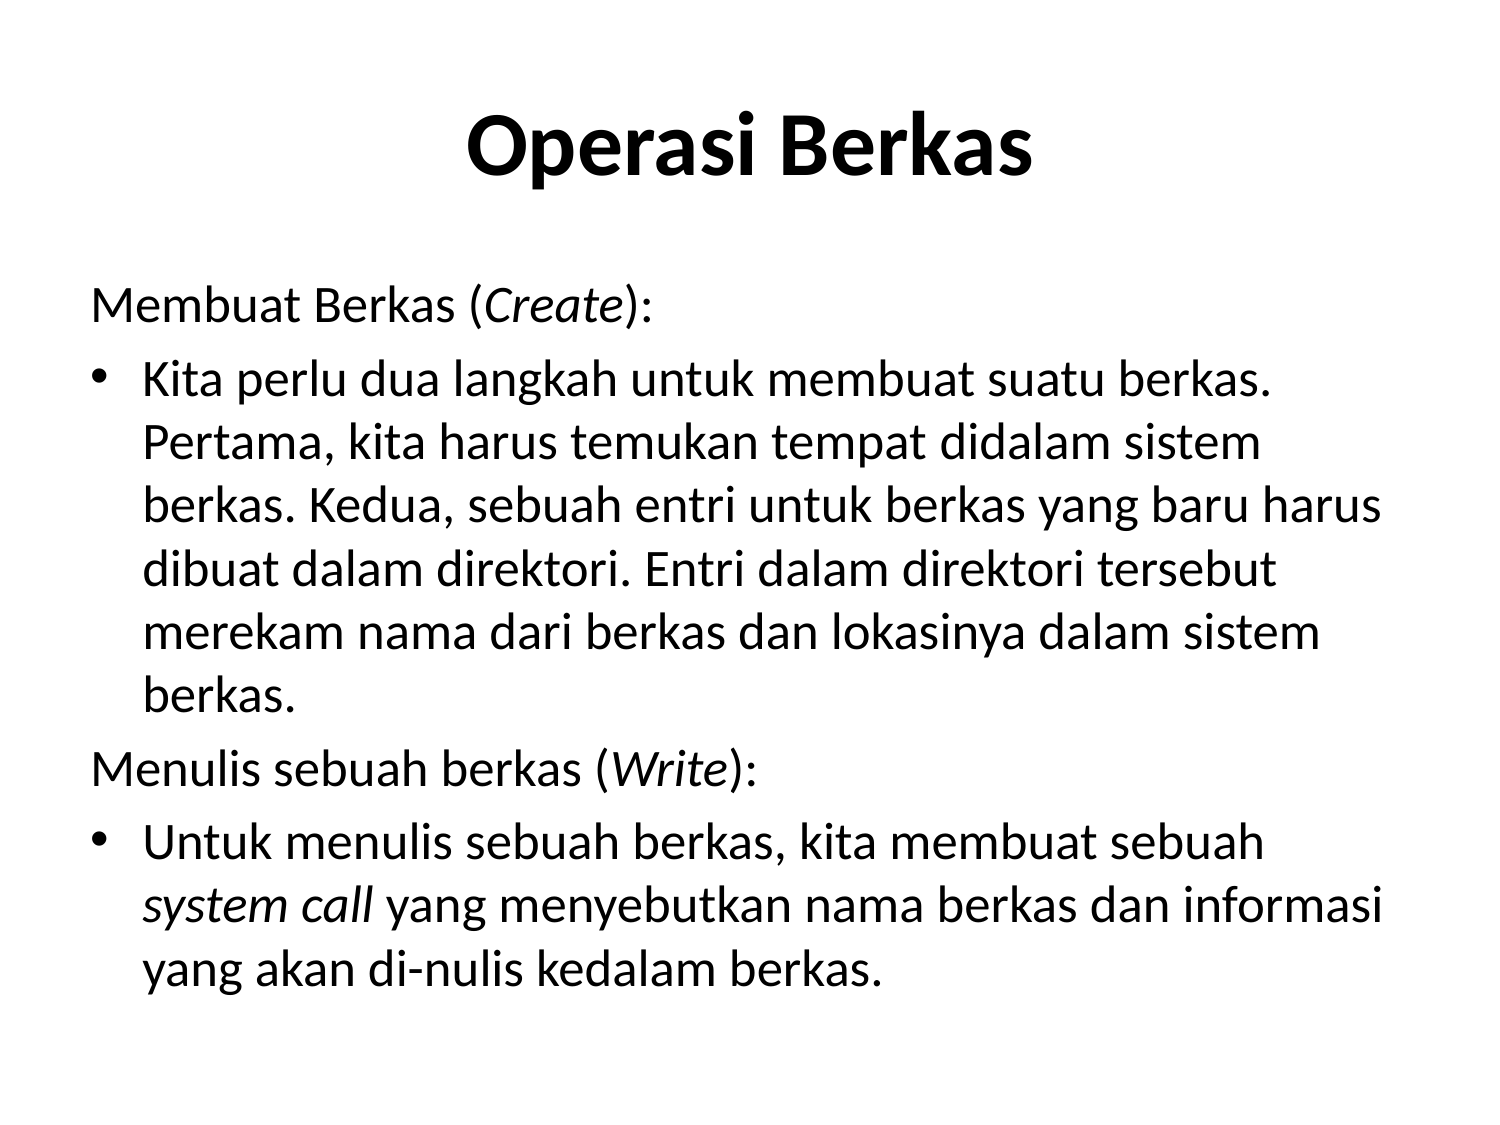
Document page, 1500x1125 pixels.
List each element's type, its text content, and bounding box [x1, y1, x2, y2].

list Membuat Berkas (Create): Kita perlu dua langkah untuk membuat suatu berkas. Pertama, kita harus temukan tempat didalam sistem berkas. Kedua, sebuah entri untuk berkas yang baru harus dibuat dalam direktori. Entri dalam direktori tersebut merekam nama dari berkas dan lokasinya dalam sistem berkas. Menulis sebuah berkas (Write): Untuk menulis sebuah berkas, kita membuat sebuah system call yang menyebutkan nama berkas dan informasi yang akan di-nulis kedalam berkas. [75, 262, 1425, 1005]
title Operasi Berkas [75, 45, 1425, 233]
